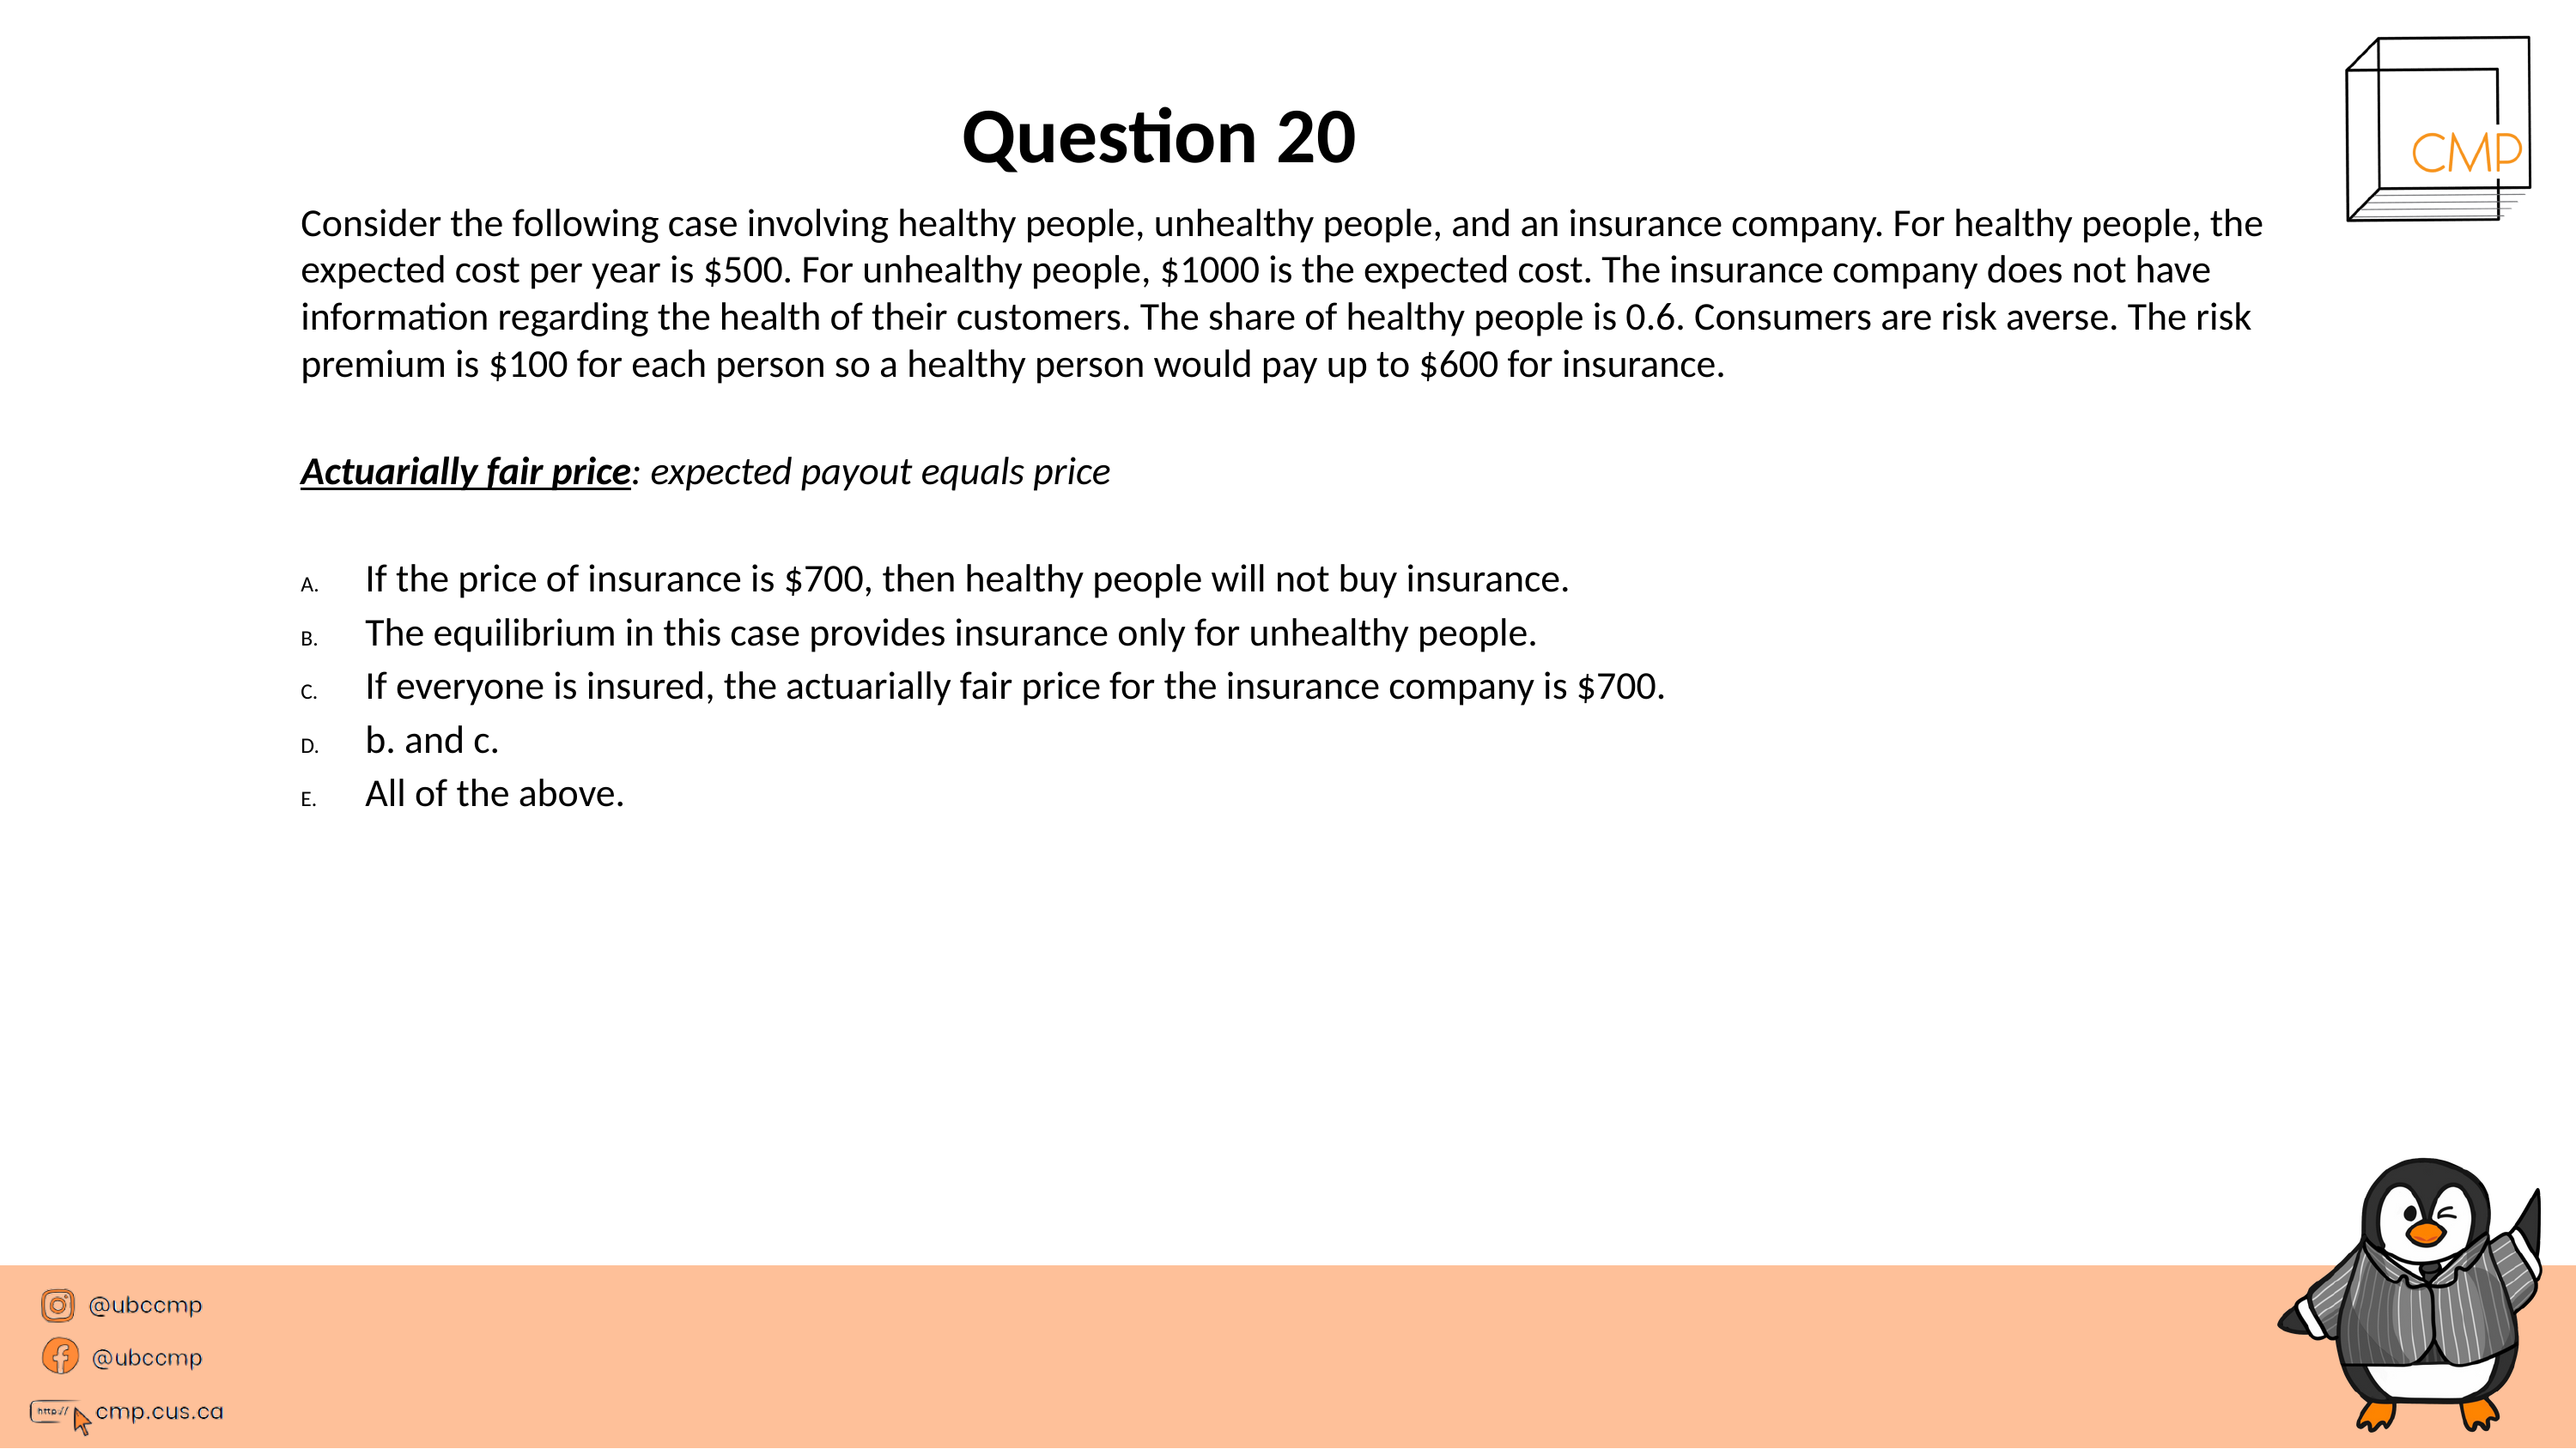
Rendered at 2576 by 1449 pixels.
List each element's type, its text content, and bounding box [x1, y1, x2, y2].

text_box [0, 1245, 2227, 1449]
picture [2233, 0, 2576, 337]
picture [15, 1276, 258, 1442]
text_box Question 20 [570, 50, 1730, 190]
picture [2232, 1003, 2576, 1449]
text_box Consider the following case involving healthy people, unhealthy people, and an insurance company. For healthy people, the expected cost per year is $500. For unhealthy people, $1000 is the expected cost. The insurance company does not have information regarding the health of their customers. The share of healthy people is 0.6. Consumers are risk averse. The risk premium is $100 for each person so a healthy person would pay up to $600 for insurance. Actuarially fair price: expected payout equals price If the price of insurance is $700, then healthy people will not buy insurance. The equilibrium in this case provides insurance only for unhealthy people. If everyone is insured, the actuarially fair price for the insurance company is $700. b. and c. All of the above. [269, 190, 2394, 659]
